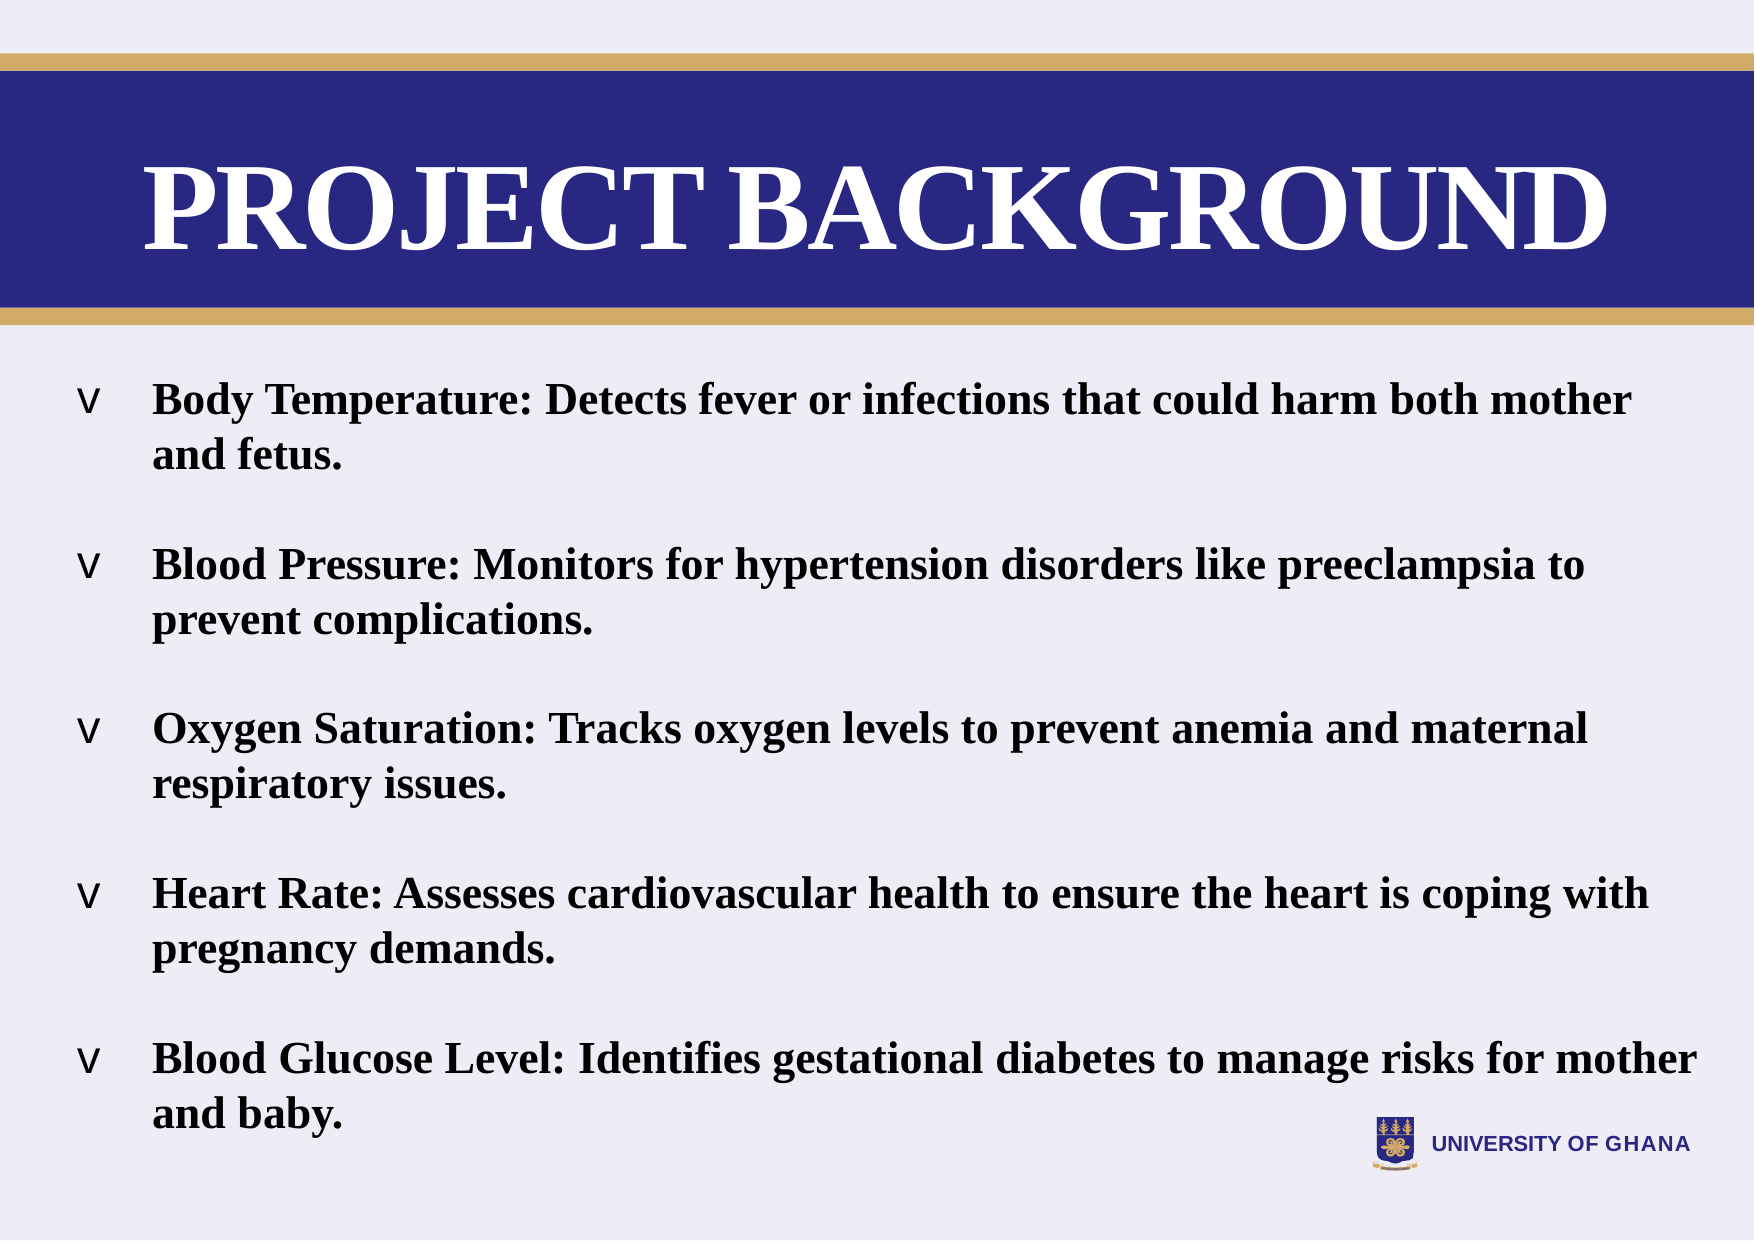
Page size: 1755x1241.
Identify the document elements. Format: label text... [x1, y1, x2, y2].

text_box Body Temperature: Detects fever or infections that could harm both mother and fetus. Blood Pressure: Monitors for hypertension disorders like preeclampsia to prevent complications. Oxygen Saturation: Tracks oxygen levels to prevent anemia and maternal respiratory issues. Heart Rate: Assesses cardiovascular health to ensure the heart is coping with pregnancy demands. Blood Glucose Level: Identifies gestational diabetes to manage risks for mother and baby. [77, 332, 1698, 1241]
title PROJECT BACKGROUND [0, 122, 1755, 332]
